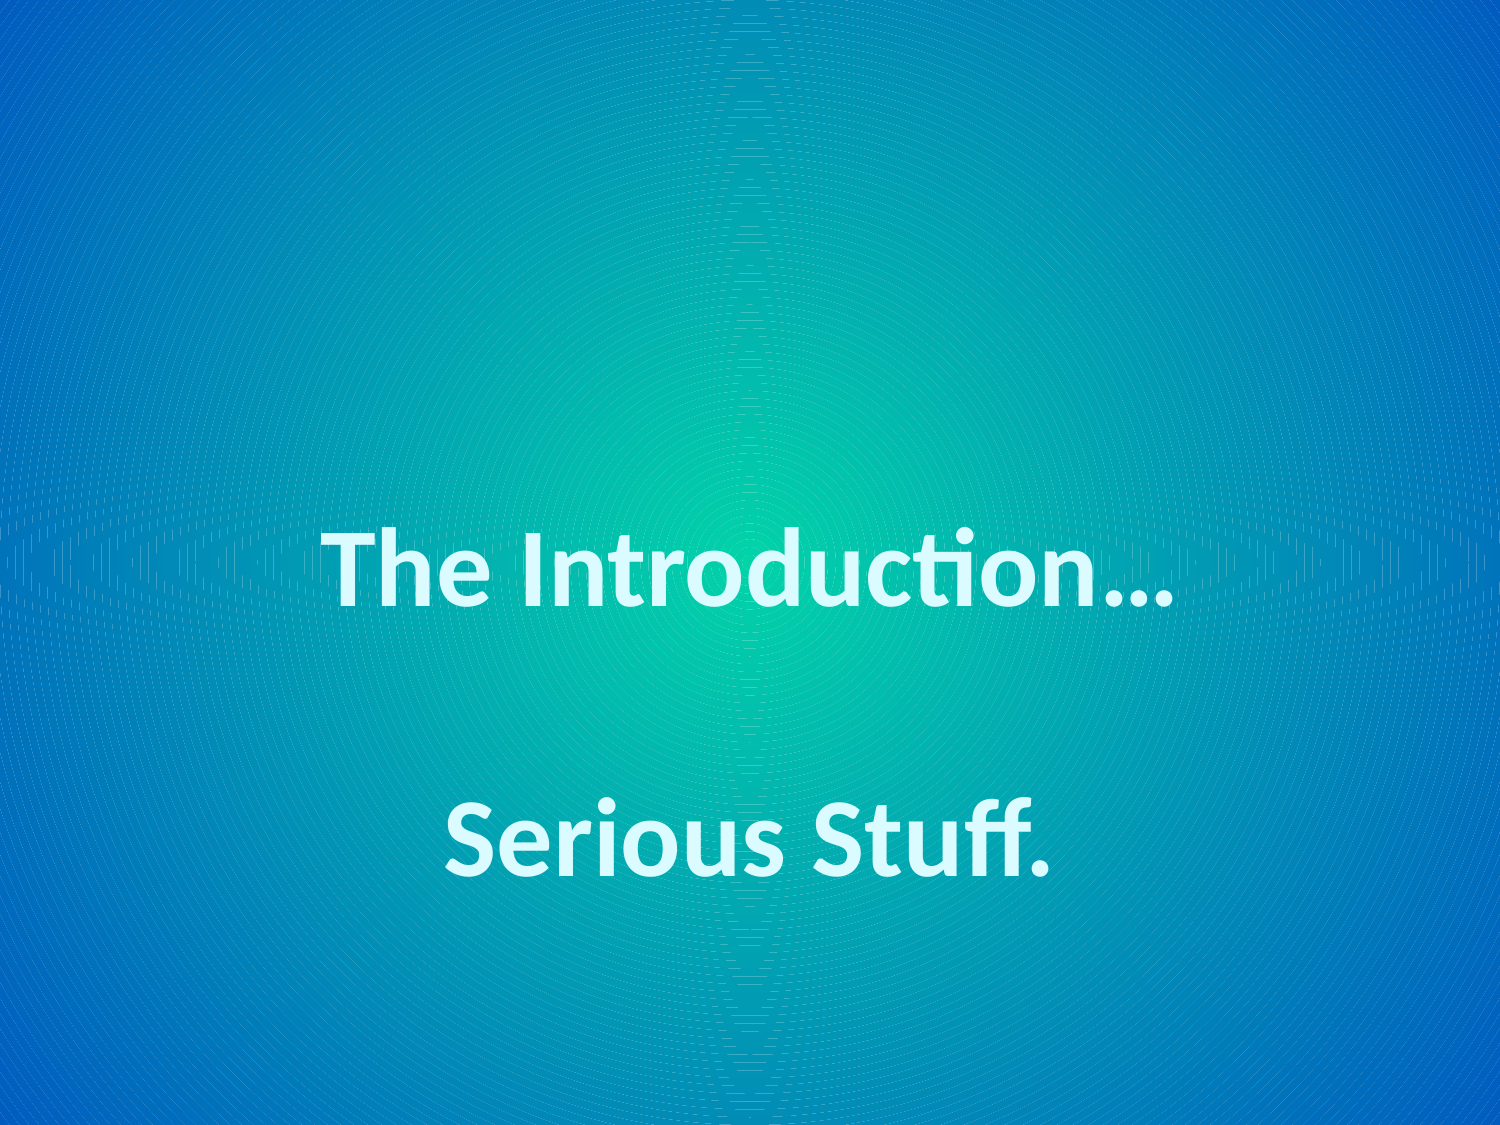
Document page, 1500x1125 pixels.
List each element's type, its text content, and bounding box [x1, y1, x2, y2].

text_box The Introduction… Serious Stuff. [305, 486, 1195, 907]
